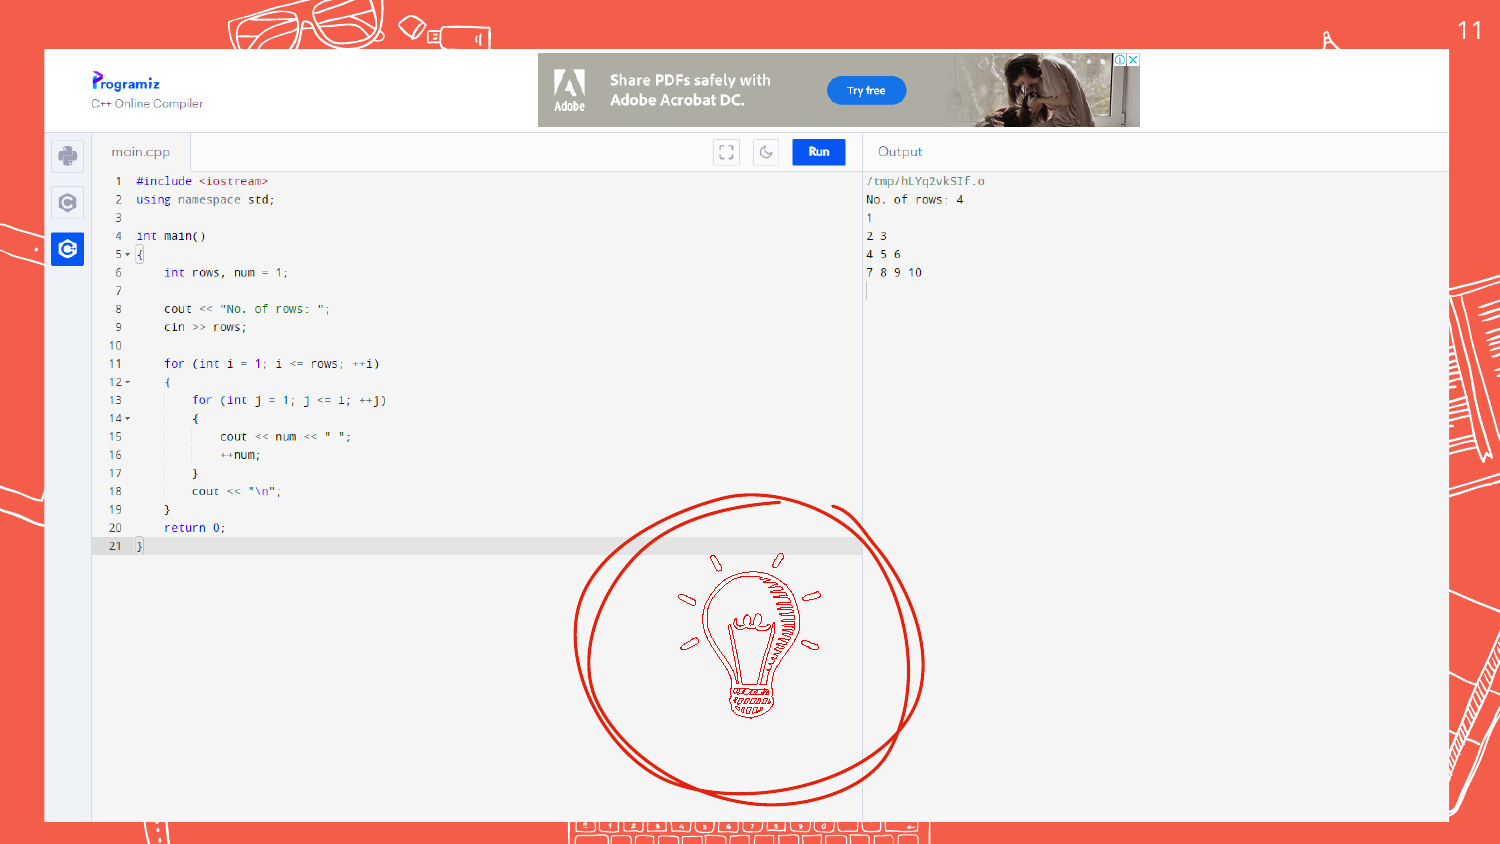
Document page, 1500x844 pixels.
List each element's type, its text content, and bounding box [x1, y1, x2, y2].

picture [44, 48, 1450, 822]
slide_number 11 [1435, 0, 1500, 53]
